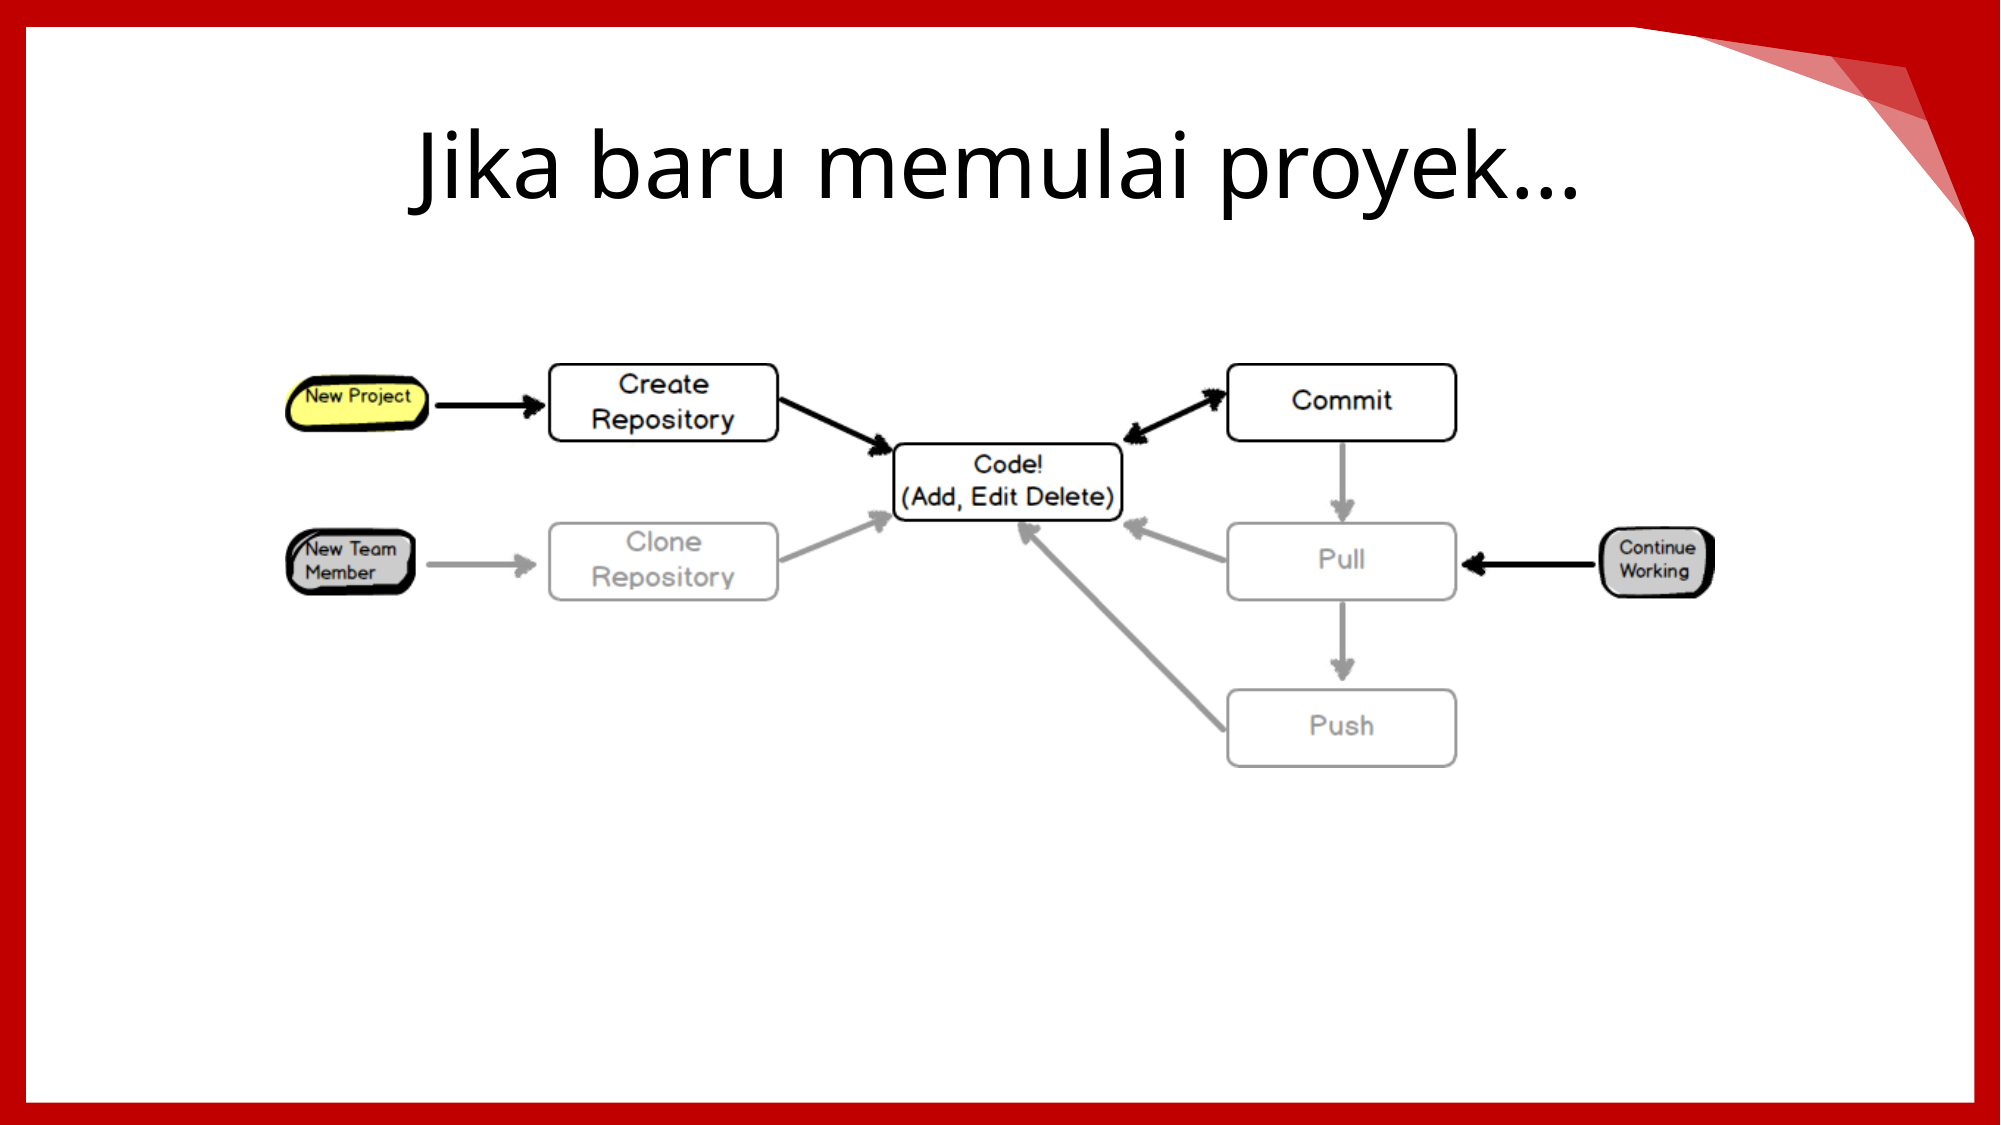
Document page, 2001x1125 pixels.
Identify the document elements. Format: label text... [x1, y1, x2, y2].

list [285, 363, 1715, 768]
title Jika baru memulai proyek... [137, 59, 1863, 278]
